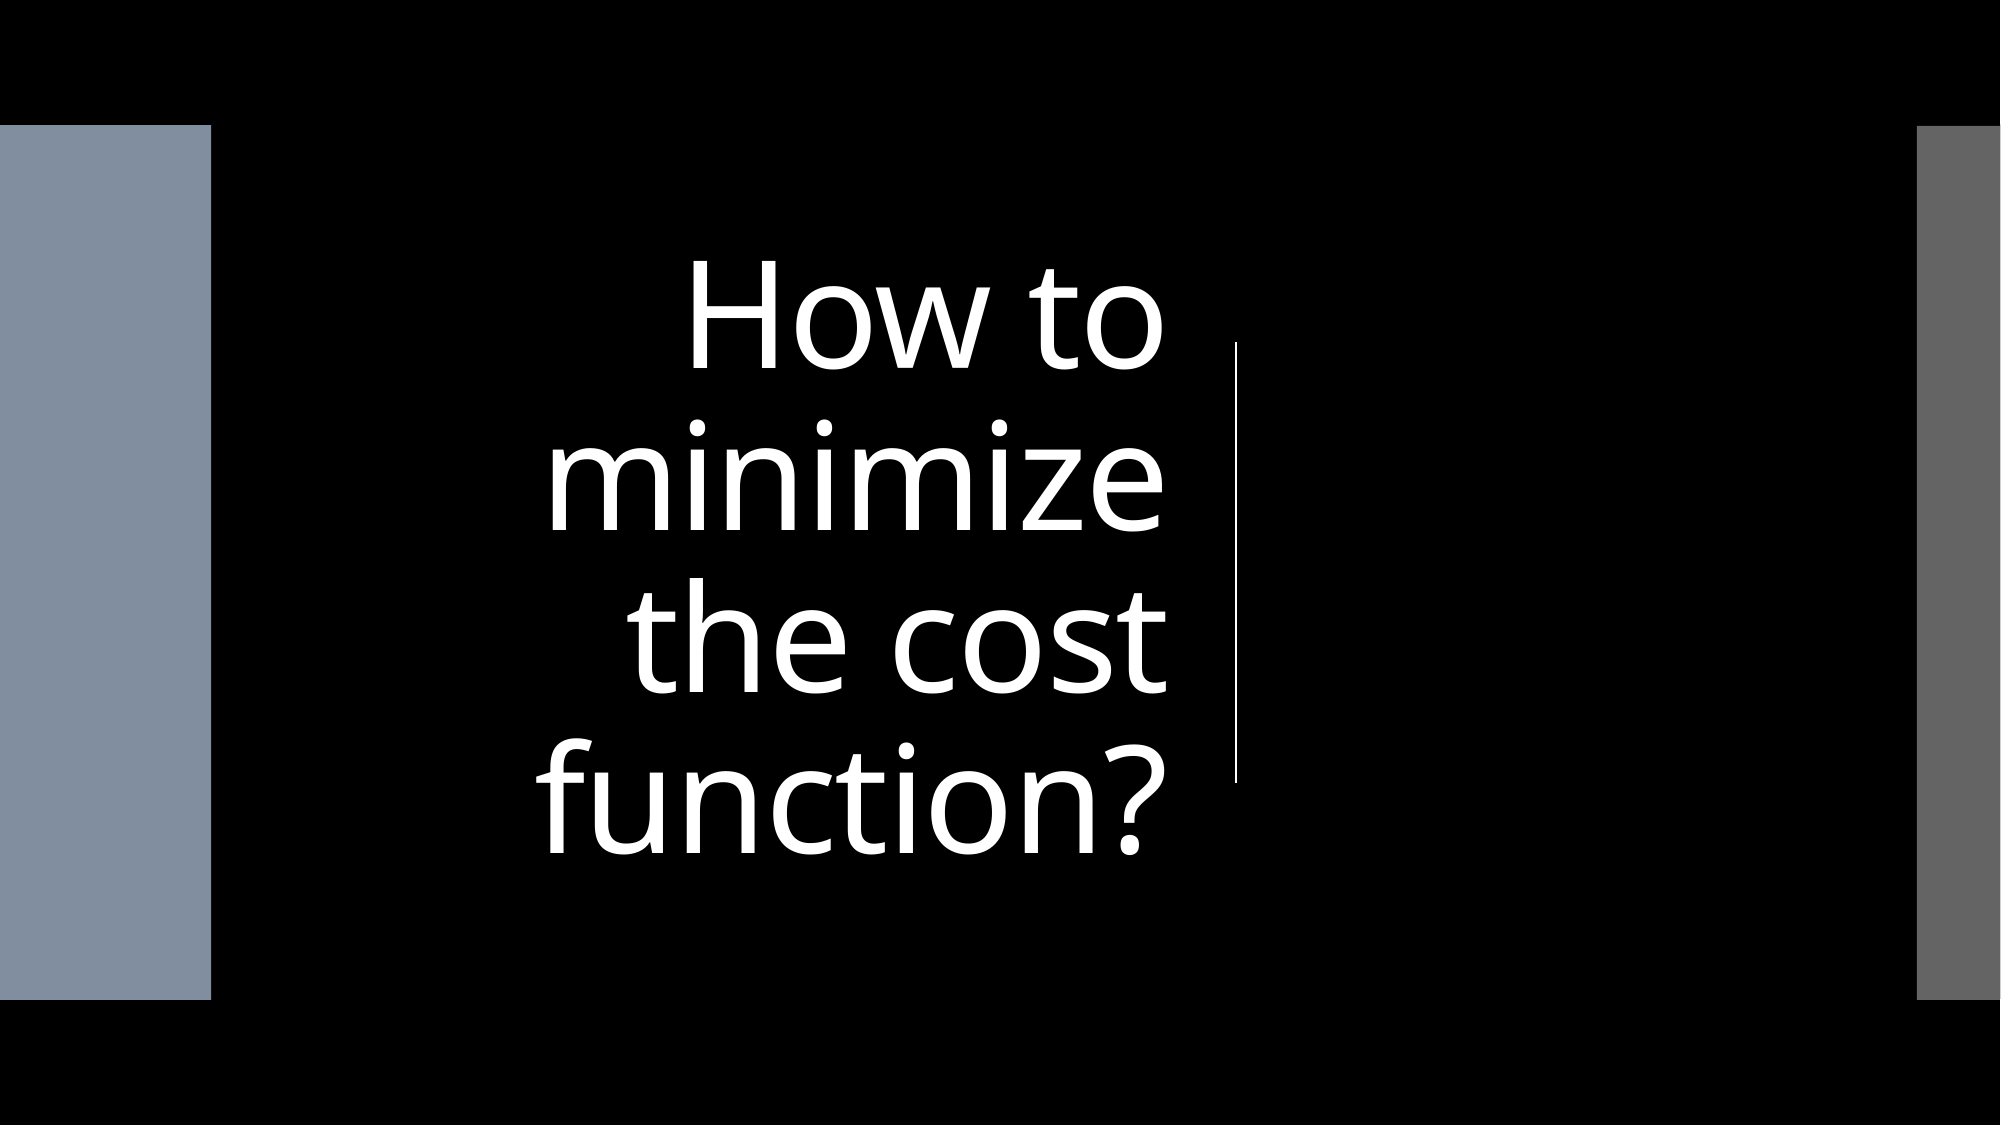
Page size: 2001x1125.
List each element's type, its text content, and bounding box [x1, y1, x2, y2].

text_box [0, 124, 212, 1001]
text_box [1916, 125, 2000, 1001]
title How to minimize the cost function? [279, 177, 1184, 948]
text_box [0, 0, 2000, 1125]
